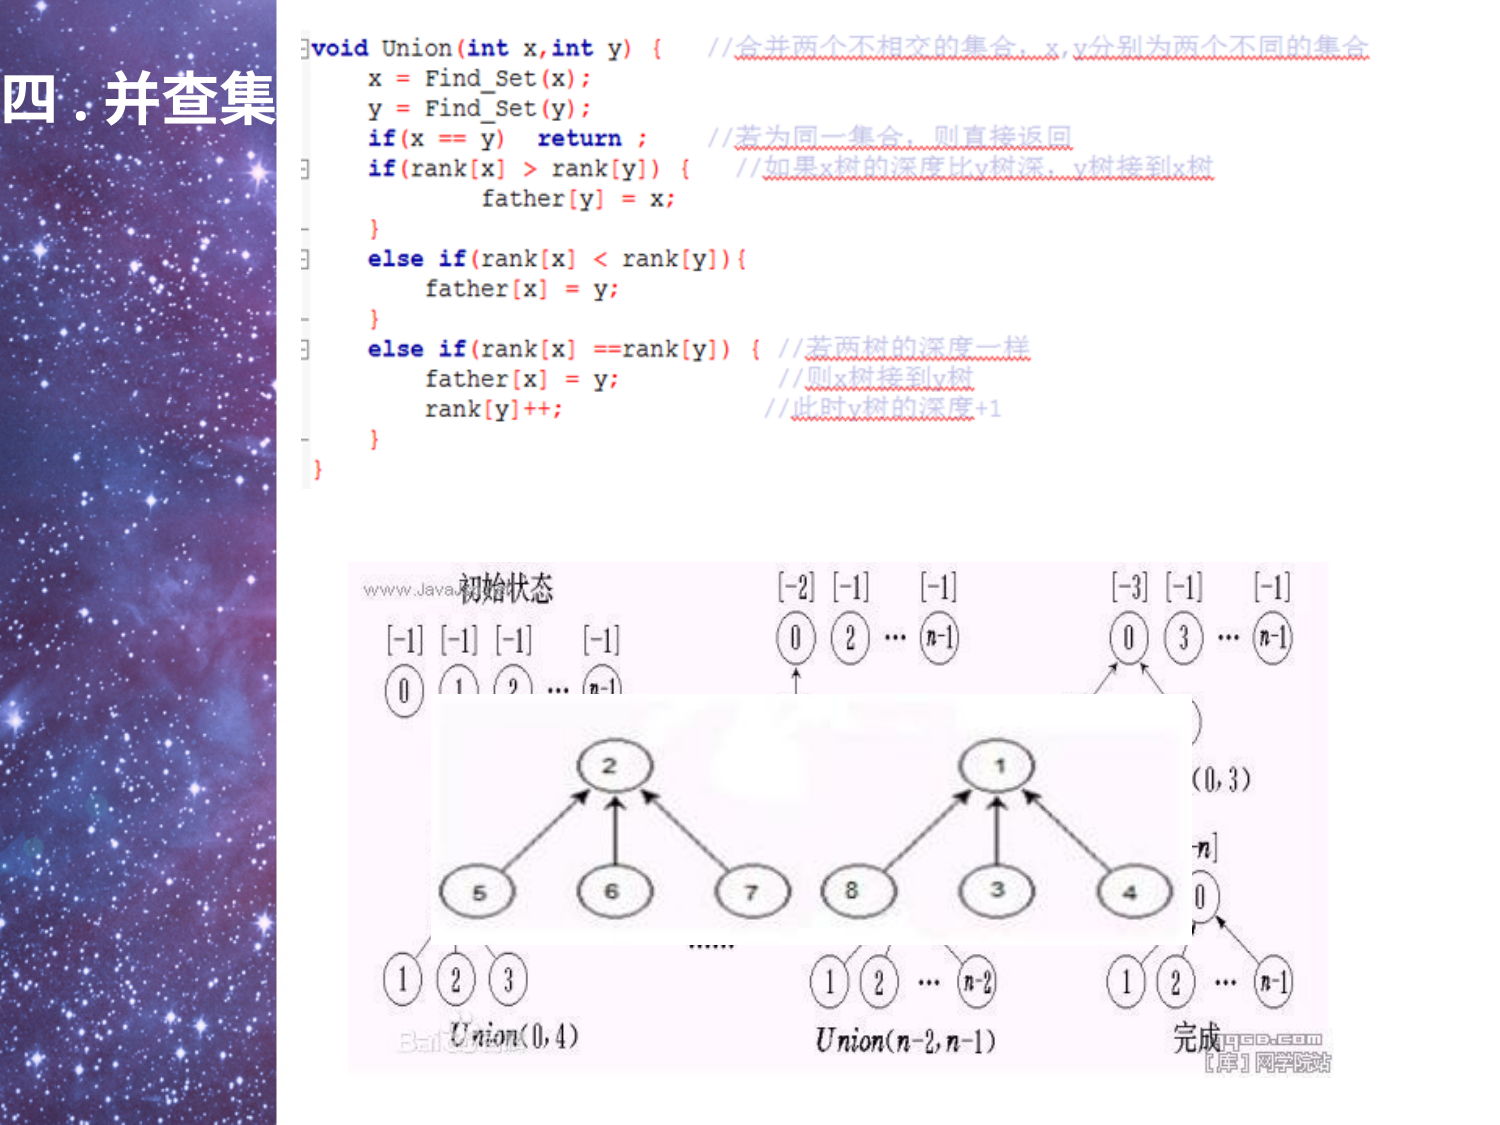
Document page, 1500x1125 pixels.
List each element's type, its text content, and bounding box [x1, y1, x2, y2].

picture [0, 0, 1500, 1125]
text_box 四.并查集 [0, 54, 293, 139]
